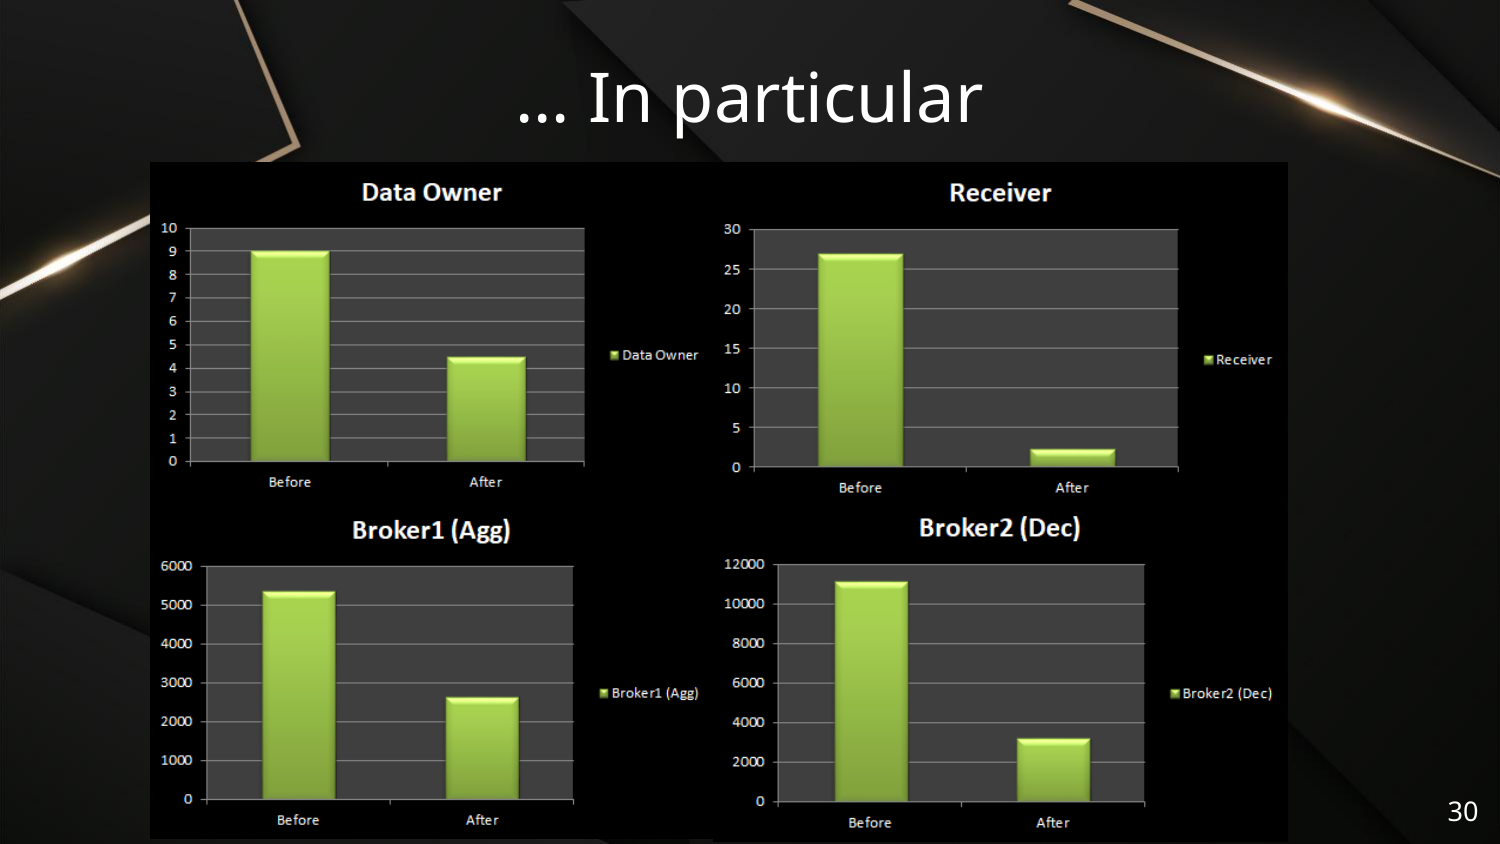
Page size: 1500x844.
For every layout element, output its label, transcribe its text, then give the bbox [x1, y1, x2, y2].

picture [0, 0, 1500, 844]
slide_number 30 [1403, 779, 1494, 844]
title … In particular [114, 38, 1386, 147]
